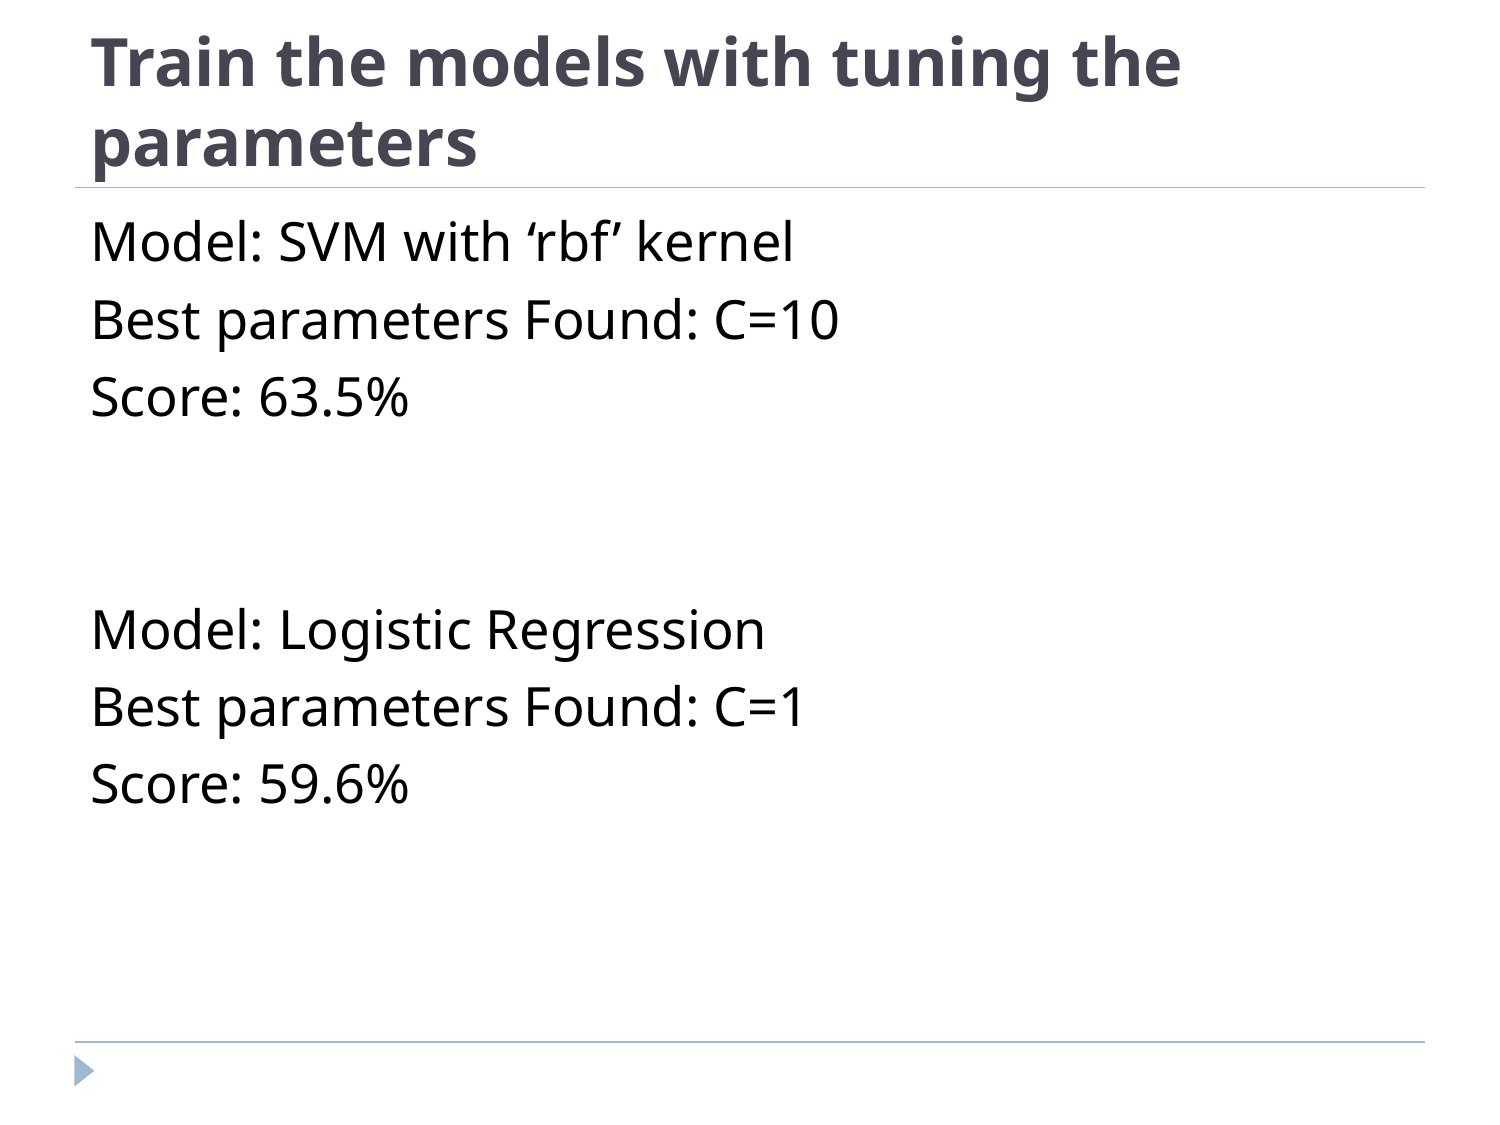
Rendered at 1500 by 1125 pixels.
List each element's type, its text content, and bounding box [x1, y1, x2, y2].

list Model: SVM with ‘rbf’ kernel Best parameters Found: C=10 Score: 63.5% Model: Logistic Regression Best parameters Found: C=1 Score: 59.6% [75, 200, 1425, 1010]
title Train the models with tuning the parameters [75, 24, 1425, 188]
